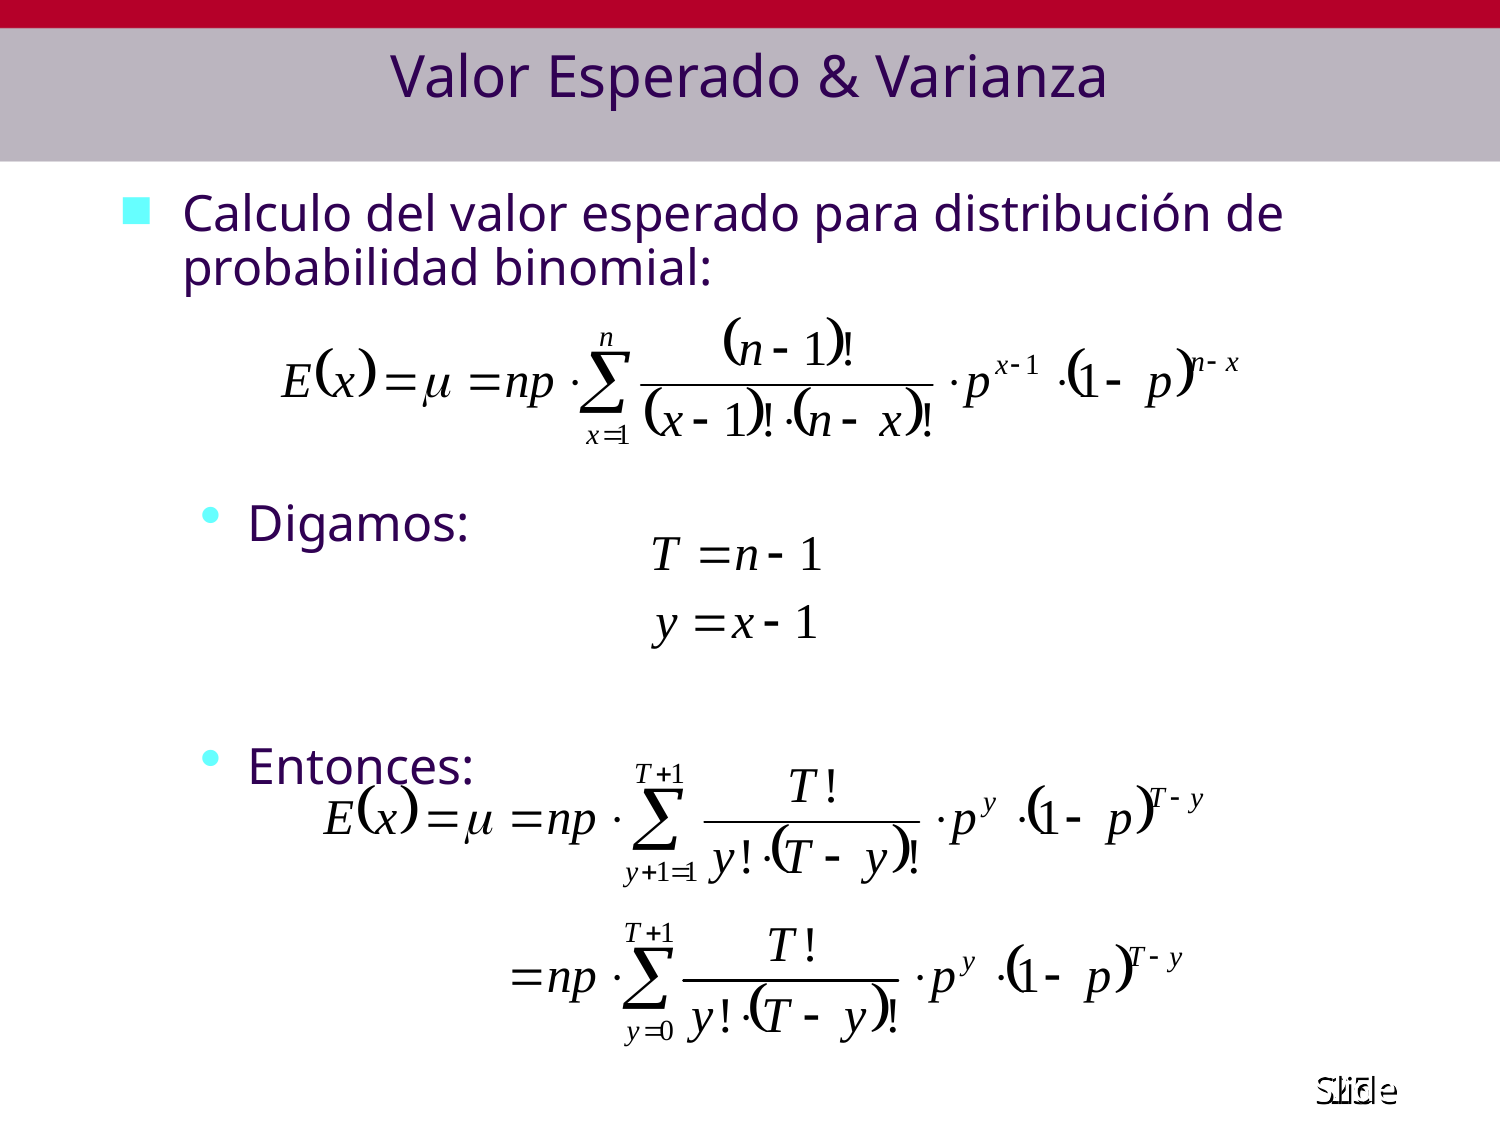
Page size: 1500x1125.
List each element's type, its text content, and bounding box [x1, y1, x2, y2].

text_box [645, 523, 830, 583]
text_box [499, 909, 1197, 1056]
picture [0, 0, 1500, 1125]
list Calculo del valor esperado para distribución de probabilidad binomial: Digamos: Entonces: [110, 180, 1387, 960]
title Valor Esperado & Varianza [111, 25, 1388, 124]
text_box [314, 750, 1219, 897]
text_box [272, 313, 1252, 460]
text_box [642, 592, 823, 660]
